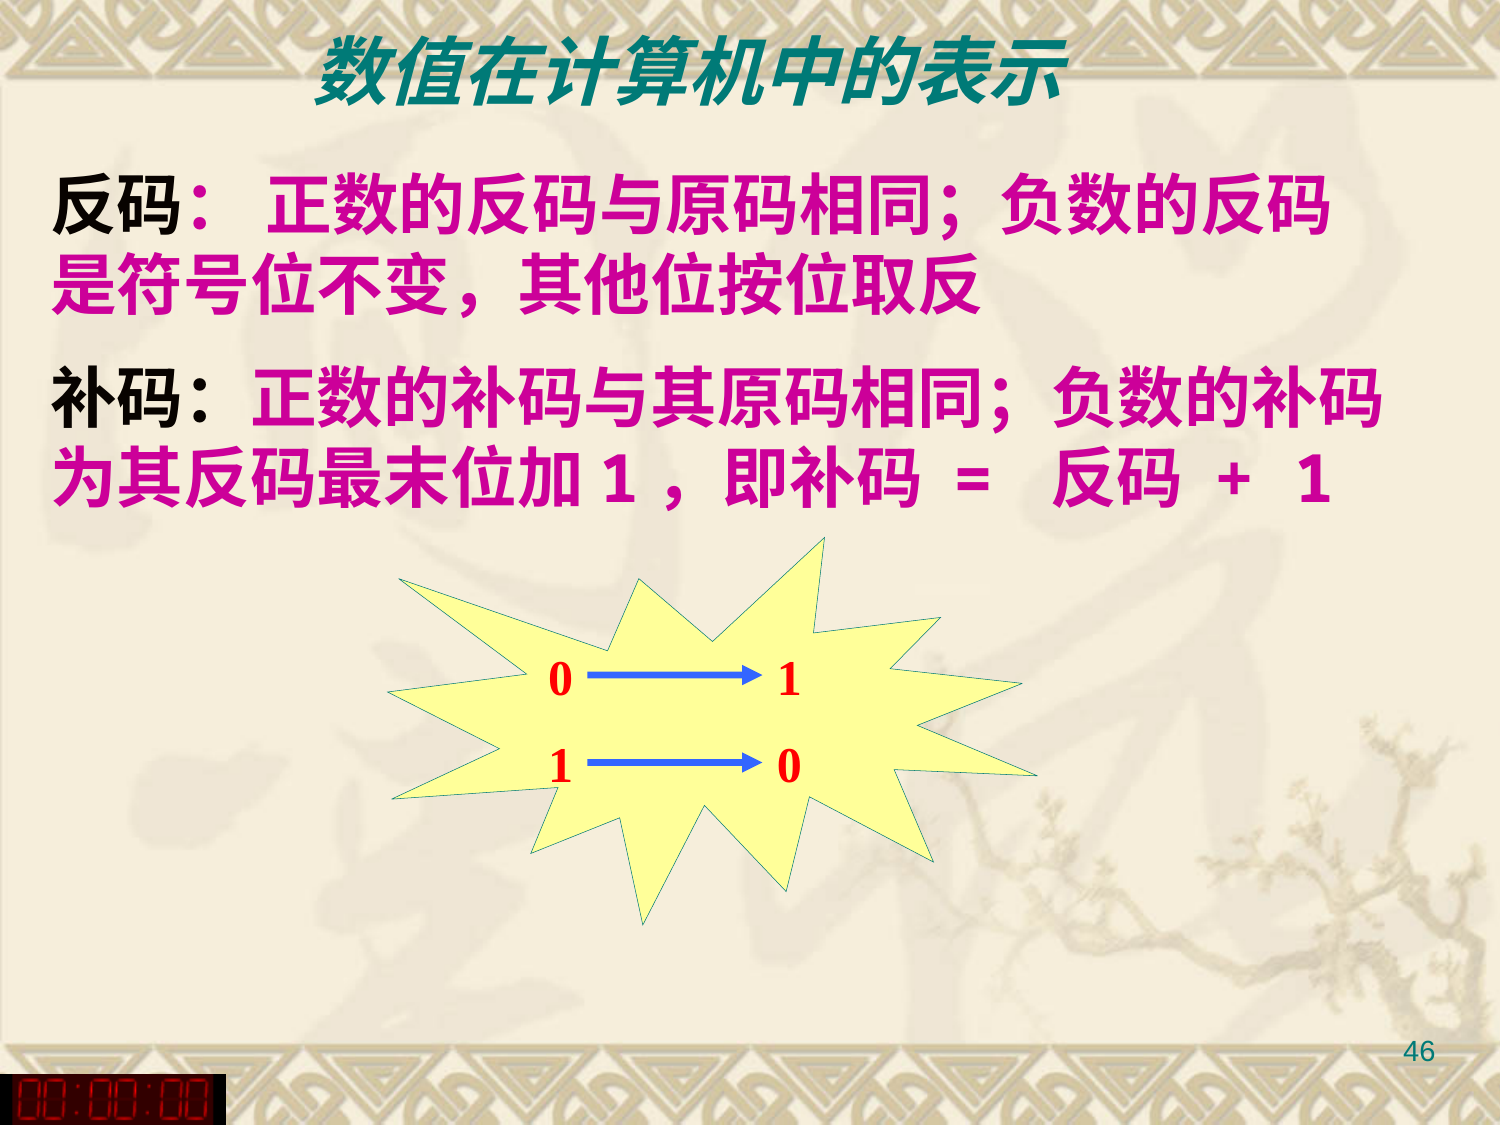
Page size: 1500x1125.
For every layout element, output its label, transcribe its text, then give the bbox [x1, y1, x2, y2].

text_box 数值在计算机中的表示 [312, 24, 1163, 115]
text_box 反码： 正数的反码与原码相同；负数的反码是符号位不变，其他位按位取反 补码：正数的补码与其原码相同；负数的补码为其反码最末位加1，即补码 = 反码 + 1 [49, 162, 1400, 563]
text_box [387, 537, 1038, 926]
slide_number 46 [1074, 1024, 1451, 1103]
picture [0, 0, 1500, 1125]
